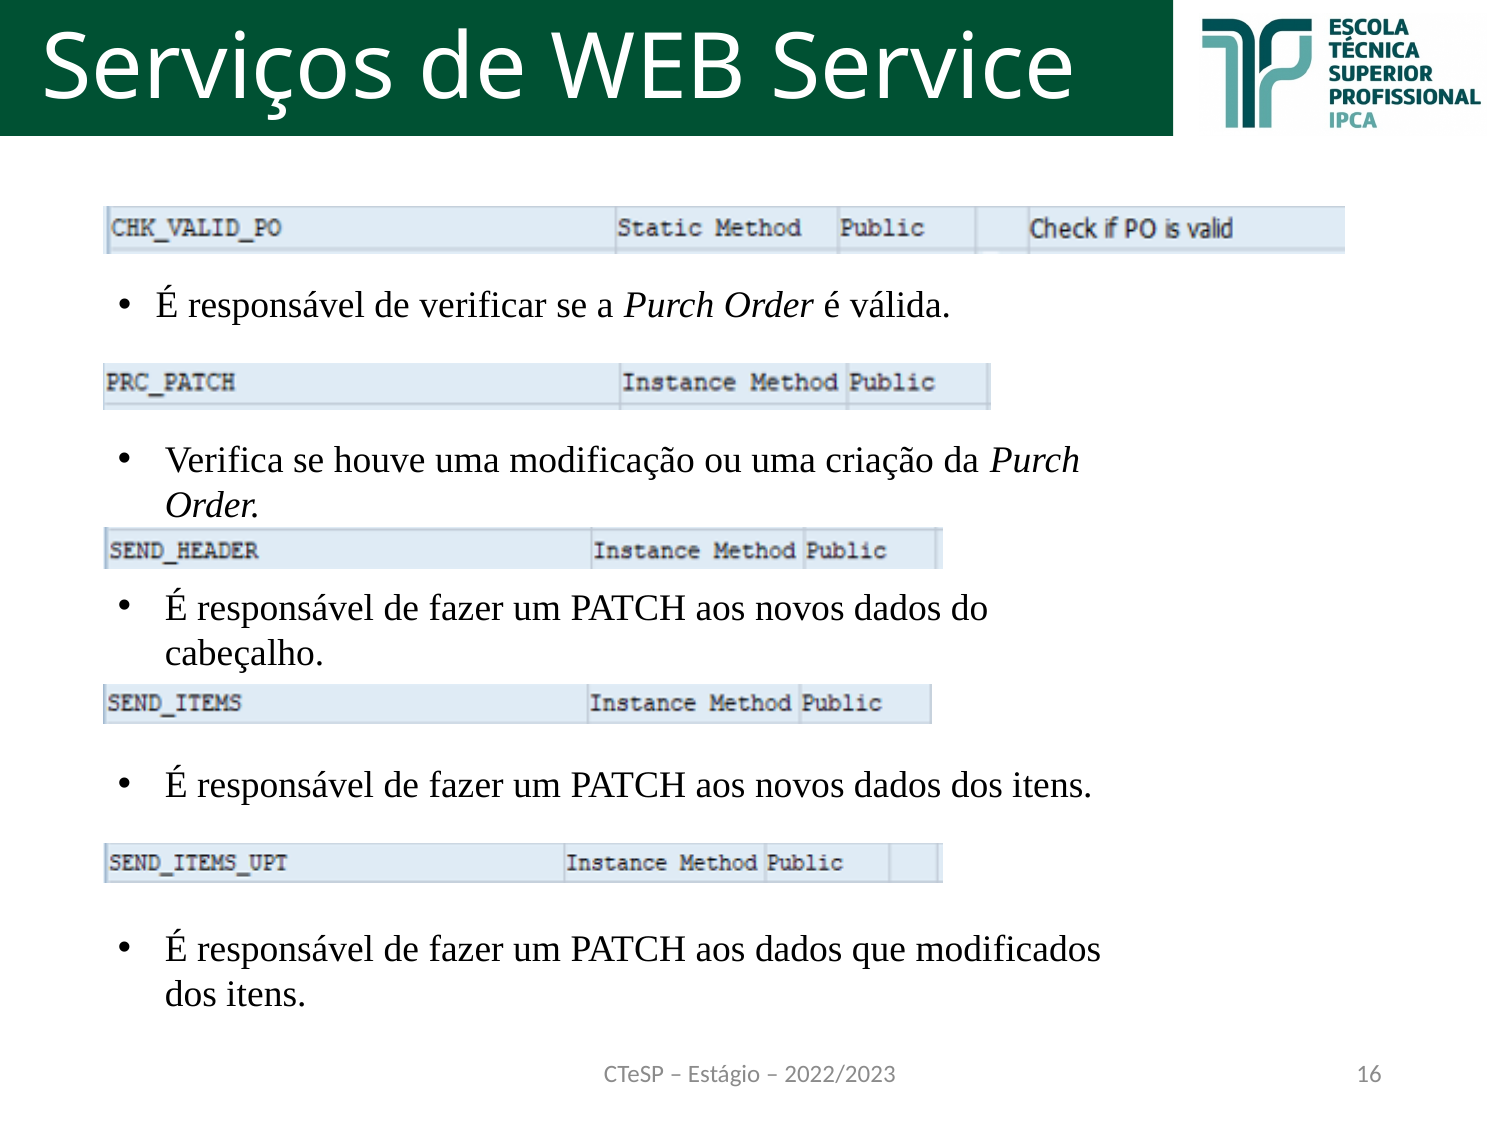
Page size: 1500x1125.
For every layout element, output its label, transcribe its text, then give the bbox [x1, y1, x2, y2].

footer CTeSP – Estágio – 2022/2023 [496, 1042, 1004, 1103]
title Serviços de WEB Service [26, 10, 1321, 127]
text_box É responsável de fazer um PATCH aos novos dados do cabeçalho. [103, 575, 1149, 680]
picture [103, 684, 932, 724]
slide_number 16 [1059, 1042, 1397, 1103]
picture [103, 363, 991, 410]
picture [0, 0, 1174, 136]
picture [103, 527, 943, 569]
text_box É responsável de fazer um PATCH aos dados que modificados dos itens. [103, 916, 1149, 1022]
picture [103, 206, 1345, 254]
text_box É responsável de fazer um PATCH aos novos dados dos itens. [103, 752, 1149, 813]
picture [103, 843, 943, 883]
list É responsável de verificar se a Purch Order é válida. [103, 278, 1397, 357]
text_box Verifica se houve uma modificação ou uma criação da Purch Order. [103, 427, 1149, 533]
picture [1199, 13, 1487, 136]
